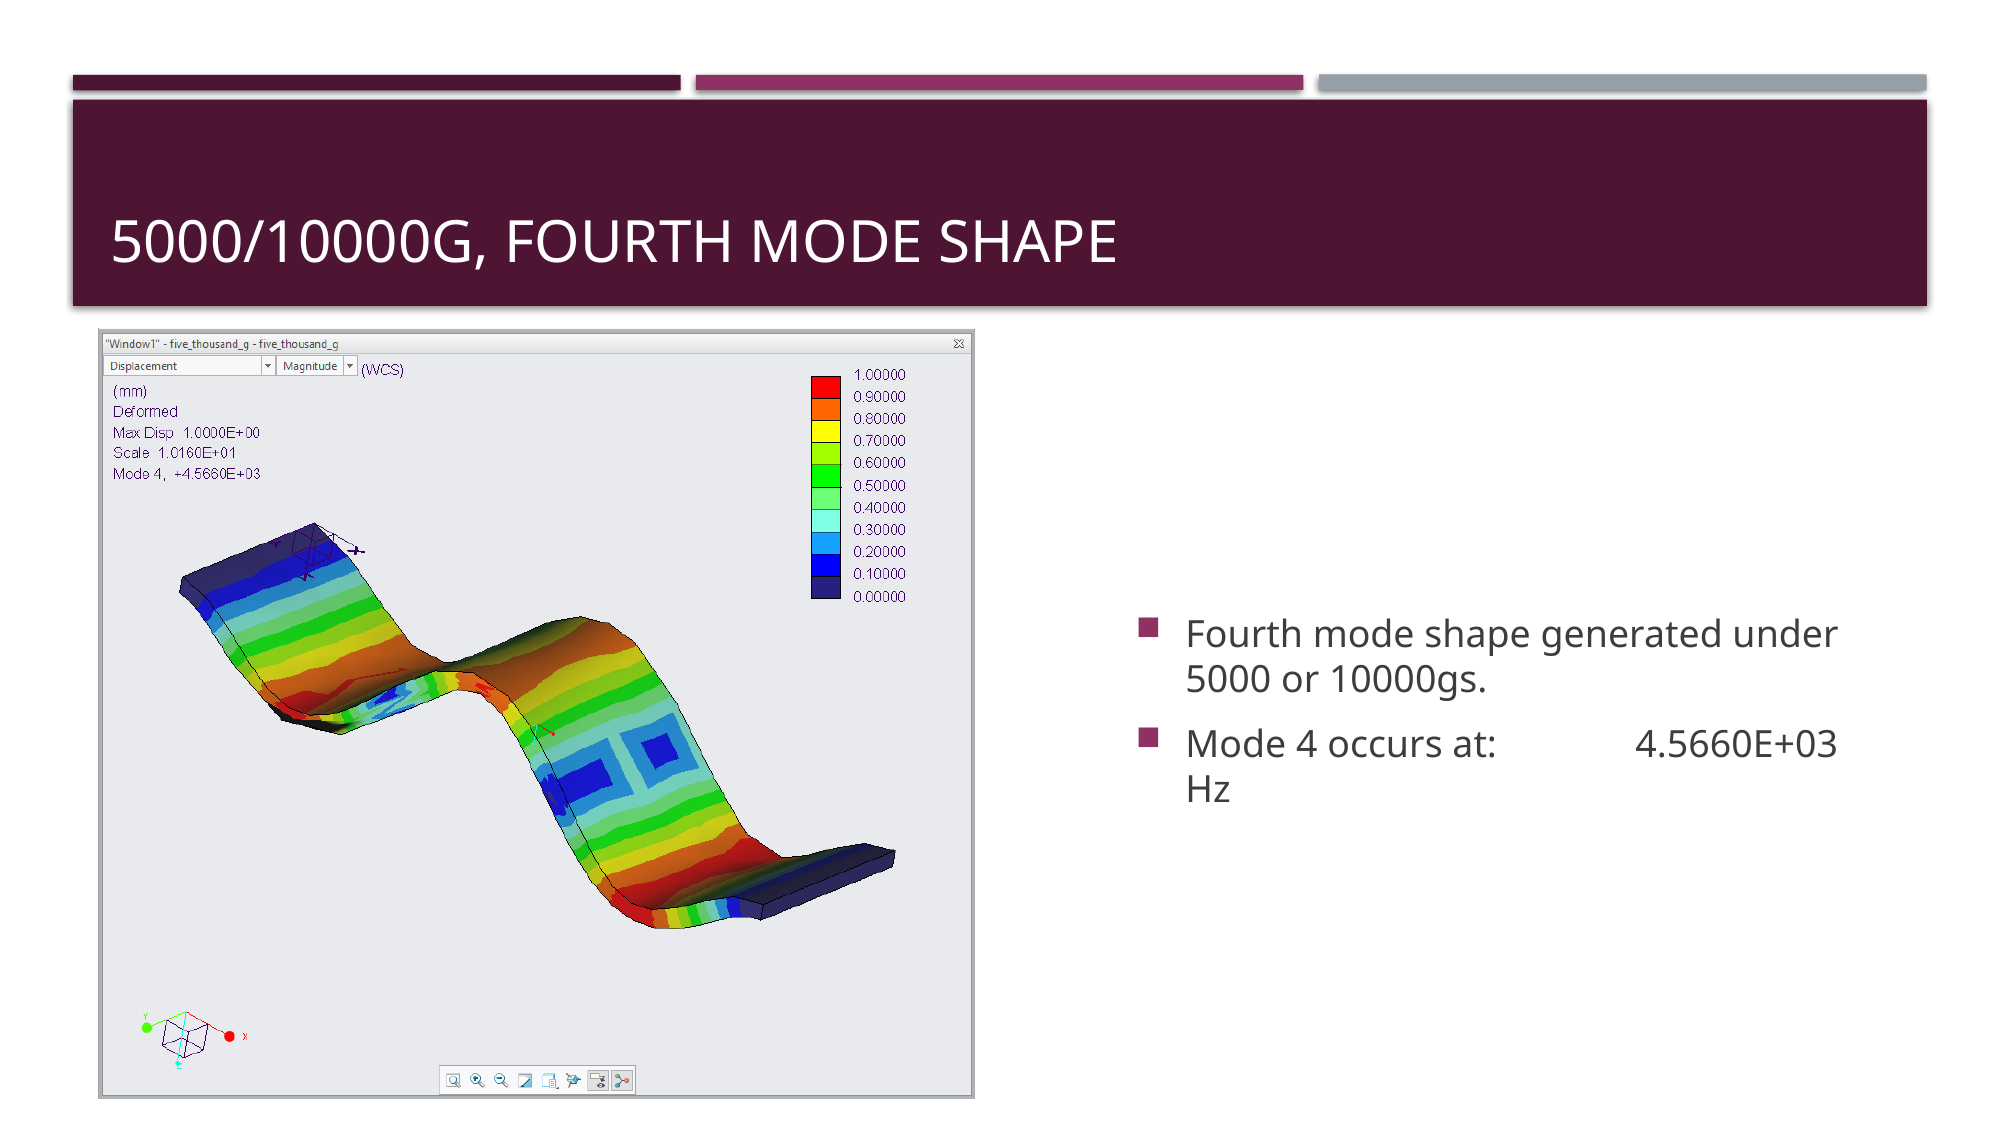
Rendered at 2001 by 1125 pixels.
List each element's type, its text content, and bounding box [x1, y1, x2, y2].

title 5000/10000G, Fourth mode shape [95, 119, 1905, 282]
list Fourth mode shape generated under 5000 or 10000gs. Mode 4 occurs at: 4.5660E+03 Hz [1120, 365, 1905, 1054]
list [97, 327, 976, 1100]
